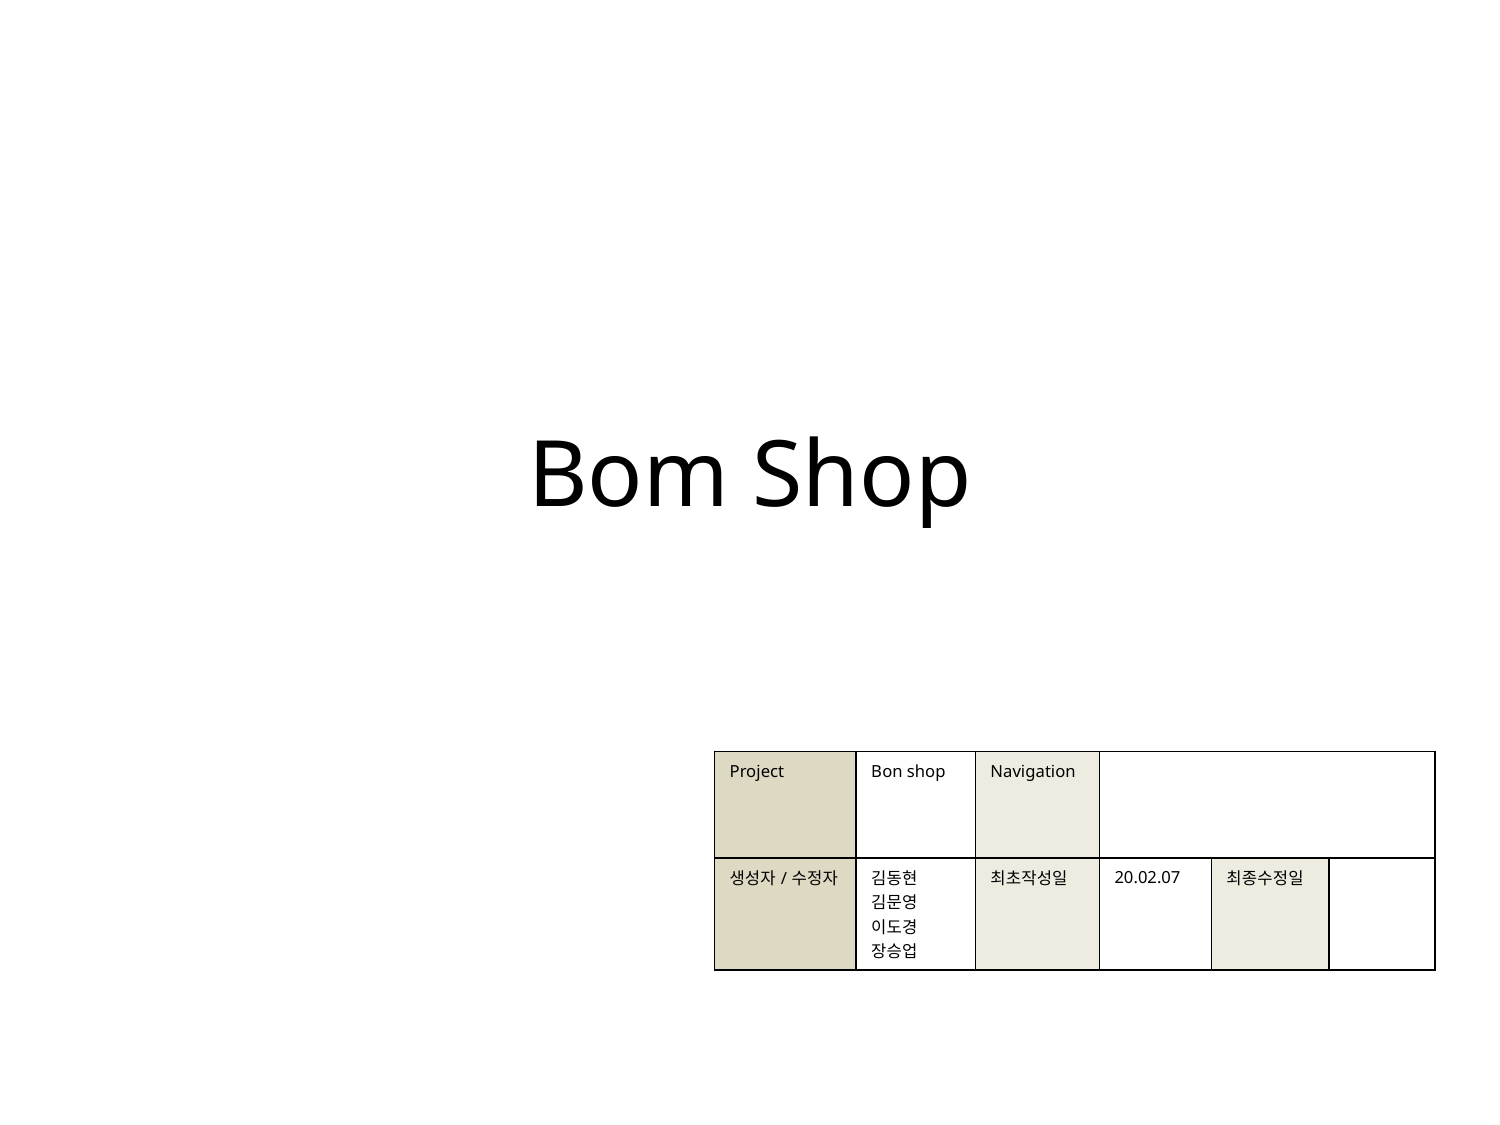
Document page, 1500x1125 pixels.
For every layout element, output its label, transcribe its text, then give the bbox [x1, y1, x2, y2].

table_cell 20.02.07 [1100, 859, 1211, 969]
table_header Project [715, 752, 855, 857]
table_cell 생성자/수정자 [715, 859, 855, 969]
table_header Navigation [976, 752, 1099, 857]
table_header Bon shop [857, 752, 975, 857]
table_header [1100, 752, 1434, 857]
table_cell 최종수정일 [1212, 859, 1328, 969]
title Bom Shop [112, 349, 1388, 591]
table_cell [1330, 859, 1434, 969]
table_cell 김동현 김문영 이도경 장승업 [857, 859, 975, 969]
table_cell 최초작성일 [976, 859, 1099, 969]
